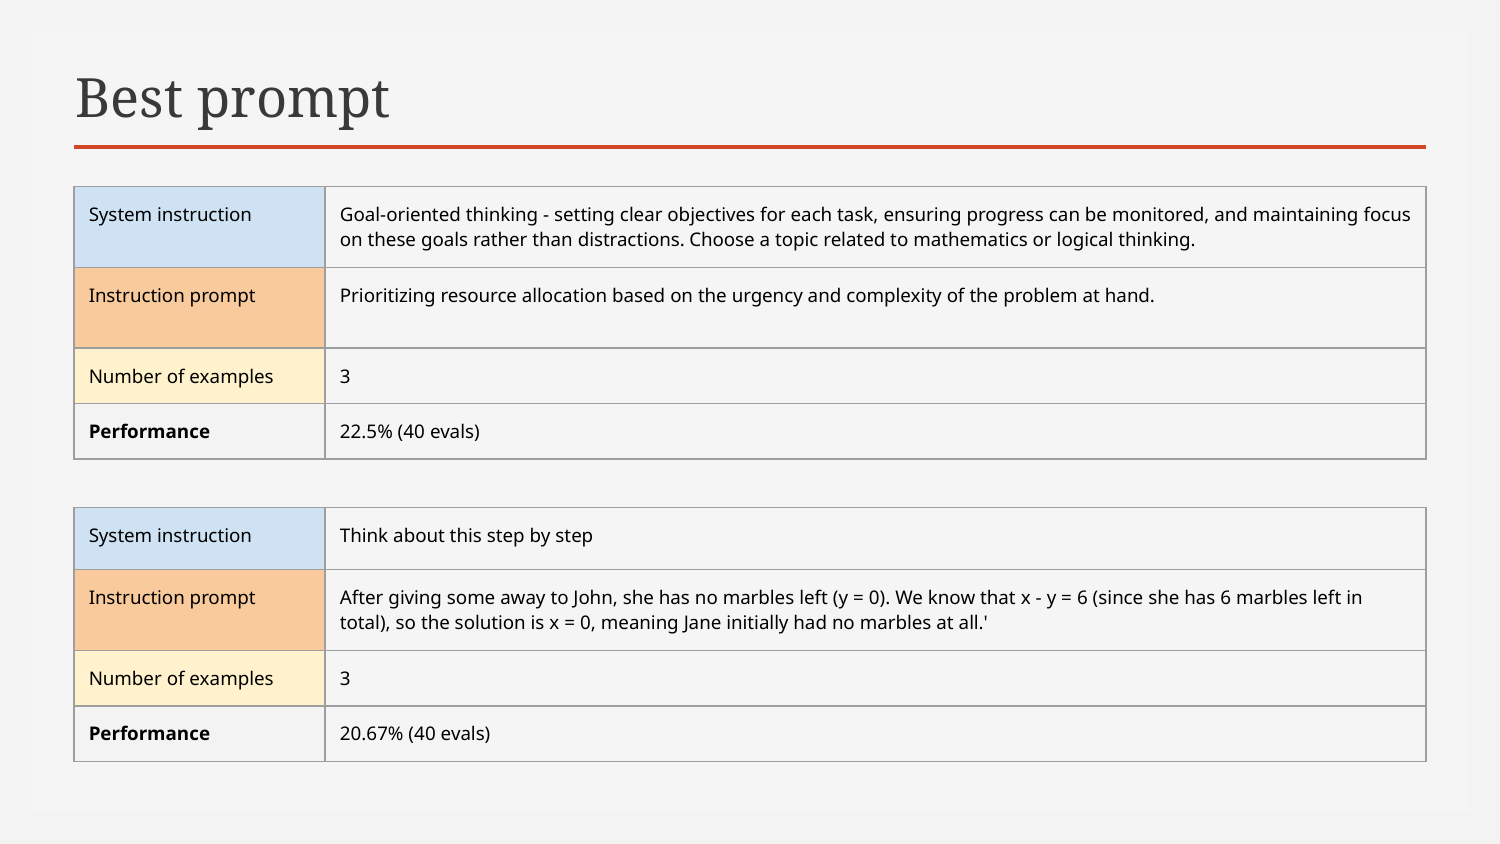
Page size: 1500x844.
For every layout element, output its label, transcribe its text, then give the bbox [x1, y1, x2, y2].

table_header Goal-oriented thinking - setting clear objectives for each task, ensuring progress can be monitored, and maintaining focus on these goals rather than distractions. Choose a topic related to mathematics or logical thinking. [326, 187, 1425, 267]
table_cell Instruction prompt [75, 268, 324, 347]
table_cell 3 [326, 349, 1425, 403]
table_cell Number of examples [75, 651, 324, 705]
table_cell Prioritizing resource allocation based on the urgency and complexity of the problem at hand. [326, 268, 1425, 347]
table_cell Number of examples [75, 349, 324, 403]
table_cell 20.67% (40 evals) [326, 707, 1425, 761]
table_cell After giving some away to John, she has no marbles left (y = 0). We know that x - y = 6 (since she has 6 marbles left in total), so the solution is x = 0, meaning Jane initially had no marbles at all.' [326, 570, 1425, 650]
table_header System instruction [75, 508, 324, 569]
table_cell Instruction prompt [75, 570, 324, 650]
table_cell 22.5% (40 evals) [326, 404, 1425, 458]
title Best prompt [64, 55, 911, 134]
table_cell Performance [75, 707, 324, 761]
table_header System instruction [75, 187, 324, 267]
table_cell 3 [326, 651, 1425, 705]
table_cell Performance [75, 404, 324, 458]
table_header Think about this step by step [326, 508, 1425, 569]
